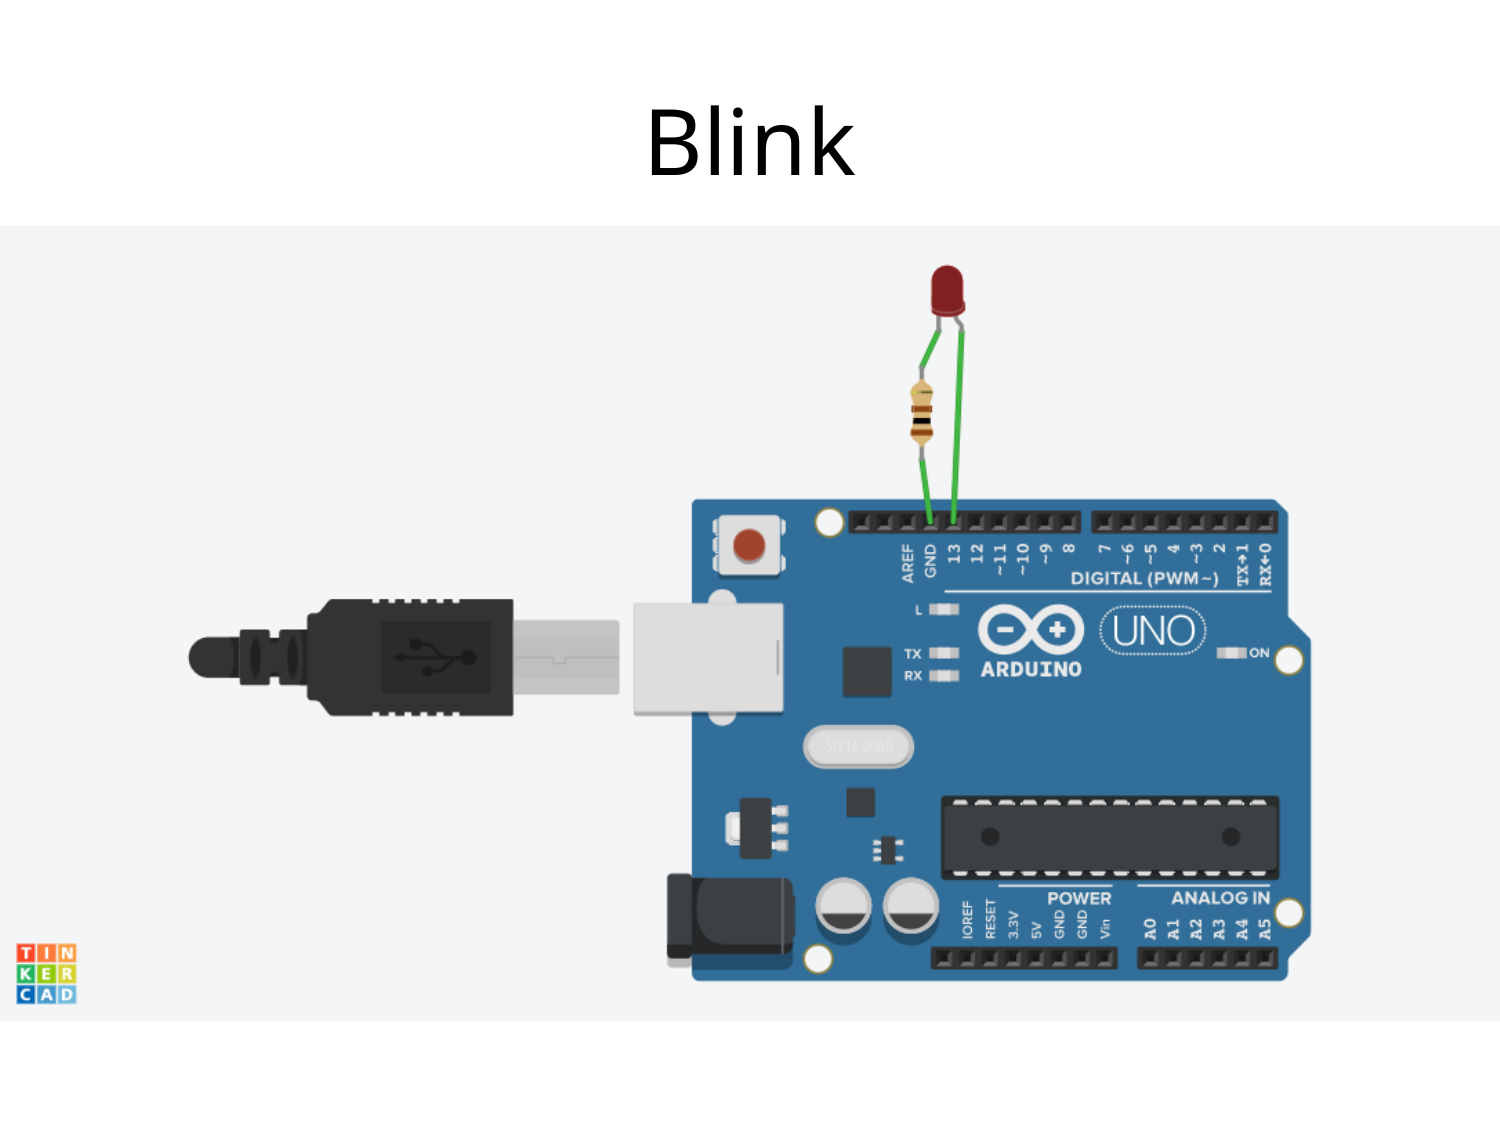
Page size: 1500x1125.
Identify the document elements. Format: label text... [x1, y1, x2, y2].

picture [0, 226, 1500, 1022]
title Blink [75, 45, 1425, 225]
